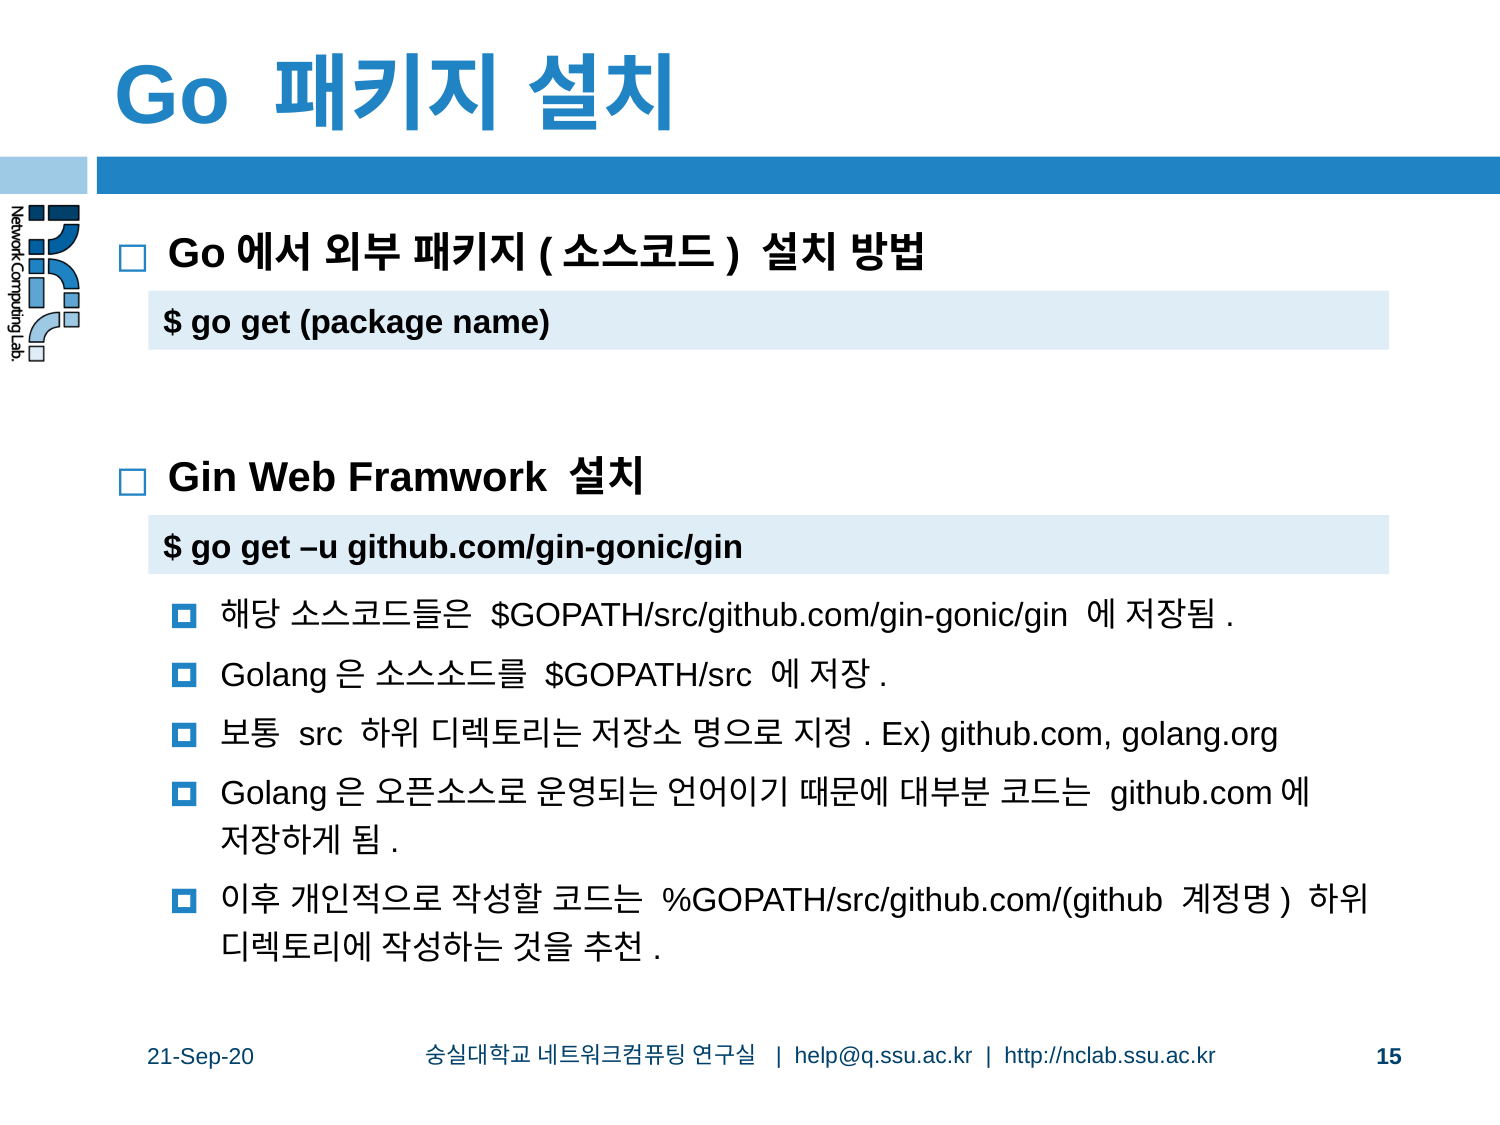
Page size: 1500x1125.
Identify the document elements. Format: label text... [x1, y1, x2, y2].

picture [6, 202, 83, 365]
text_box $ go get (package name) [148, 290, 1390, 350]
text_box $ go get –u github.com/gin-gonic/gin [148, 515, 1390, 575]
footer 숭실대학교 네트워크컴퓨팅 연구실 | help@q.ssu.ac.kr | http://nclab.ssu.ac.kr [312, 1024, 1330, 1085]
slide_number 21-Sep-20 [100, 1025, 302, 1085]
title Go 패키지 설치 [99, 31, 1438, 149]
slide_number ‹#› [1340, 1025, 1438, 1085]
list Go에서 외부 패키지(소스코드) 설치 방법 Gin Web Framwork 설치 해당 소스코드들은 $GOPATH/src/github.com/gin-gonic/gin 에 저장됨. Golang은 소스소드를 $GOPATH/src 에 저장. 보통 src 하위 디렉토리는 저장소 명으로 지정. Ex) github.com, golang.org Golang은 오픈소스로 운영되는 언어이기 때문에 대부분 코드는 github.com에 저장하게 됨. 이후 개인적으로 작성할 코드는 %GOPATH/src/github.com/(github 계정명) 하위 디렉토리에 작성하는 것을 추천. [100, 208, 1438, 1000]
